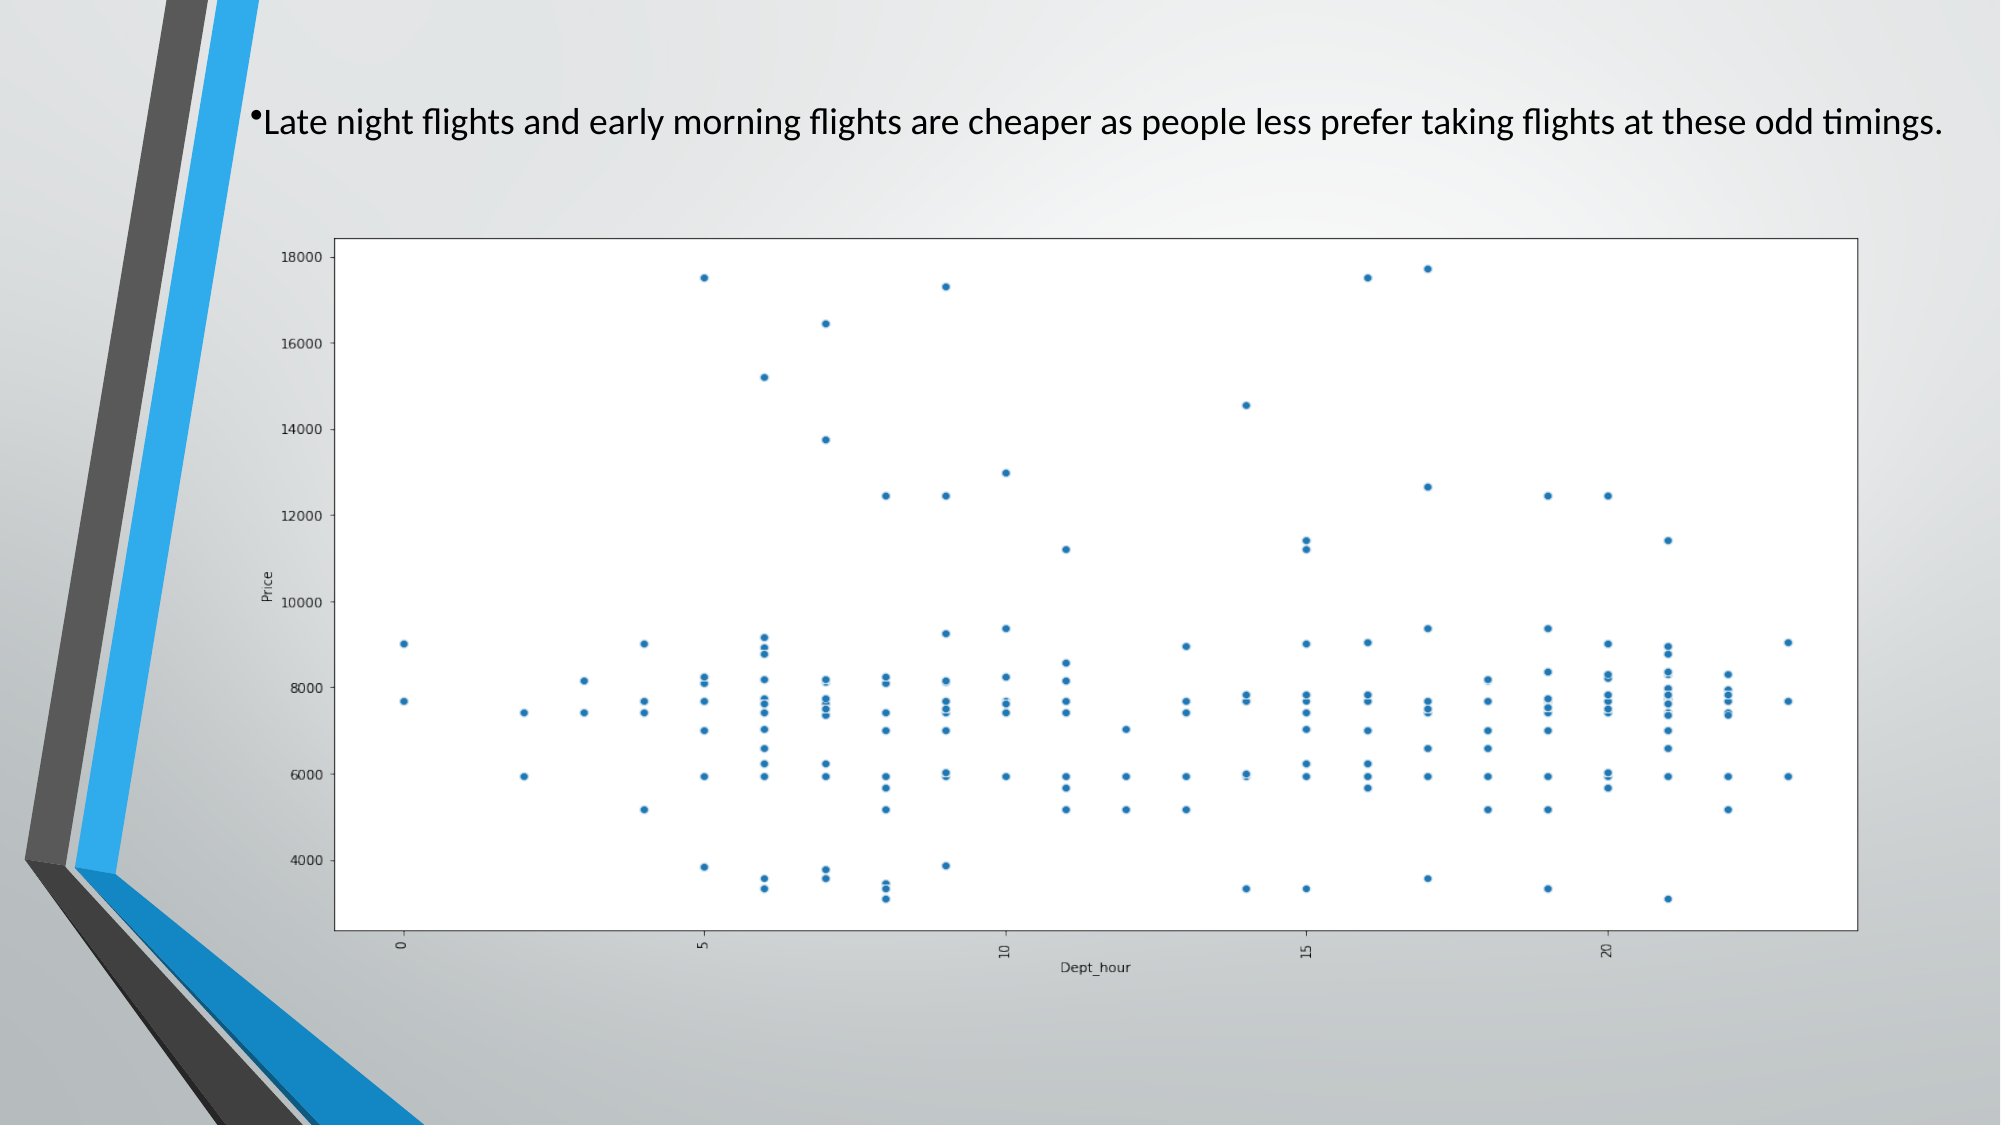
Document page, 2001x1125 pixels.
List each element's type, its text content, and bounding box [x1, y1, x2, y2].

picture [251, 228, 1867, 984]
text_box Late night flights and early morning flights are cheaper as people less prefer taking flights at these odd timings. [235, 89, 1961, 195]
